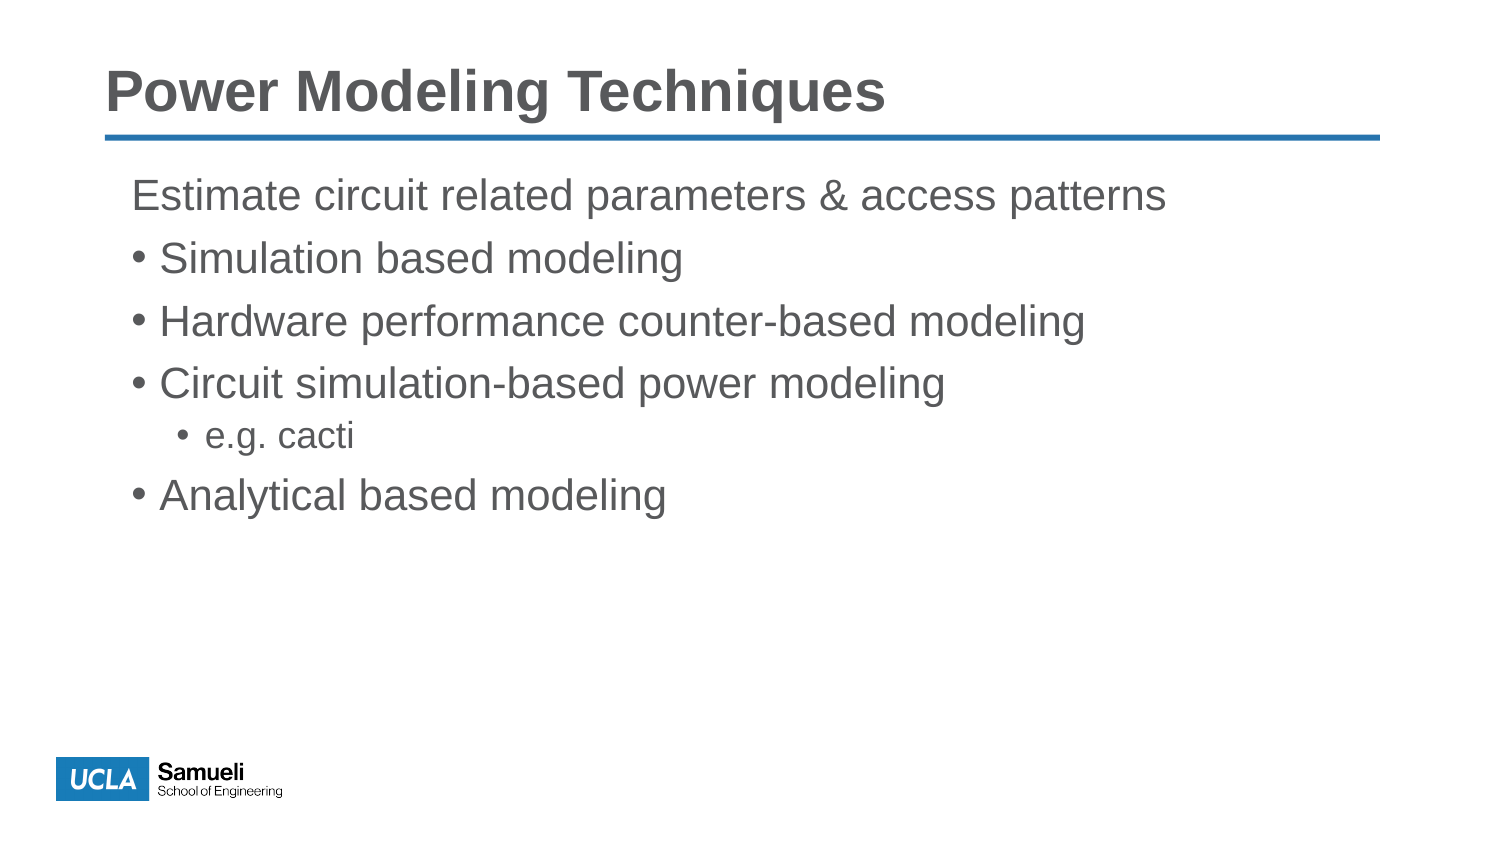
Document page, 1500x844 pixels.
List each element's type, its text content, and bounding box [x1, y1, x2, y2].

title Power Modeling Techniques [105, 60, 1380, 125]
list Estimate circuit related parameters & access patterns Simulation based modeling Hardware performance counter-based modeling Circuit simulation-based power modeling e.g. cacti Analytical based modeling [131, 172, 1327, 625]
picture [56, 757, 282, 801]
